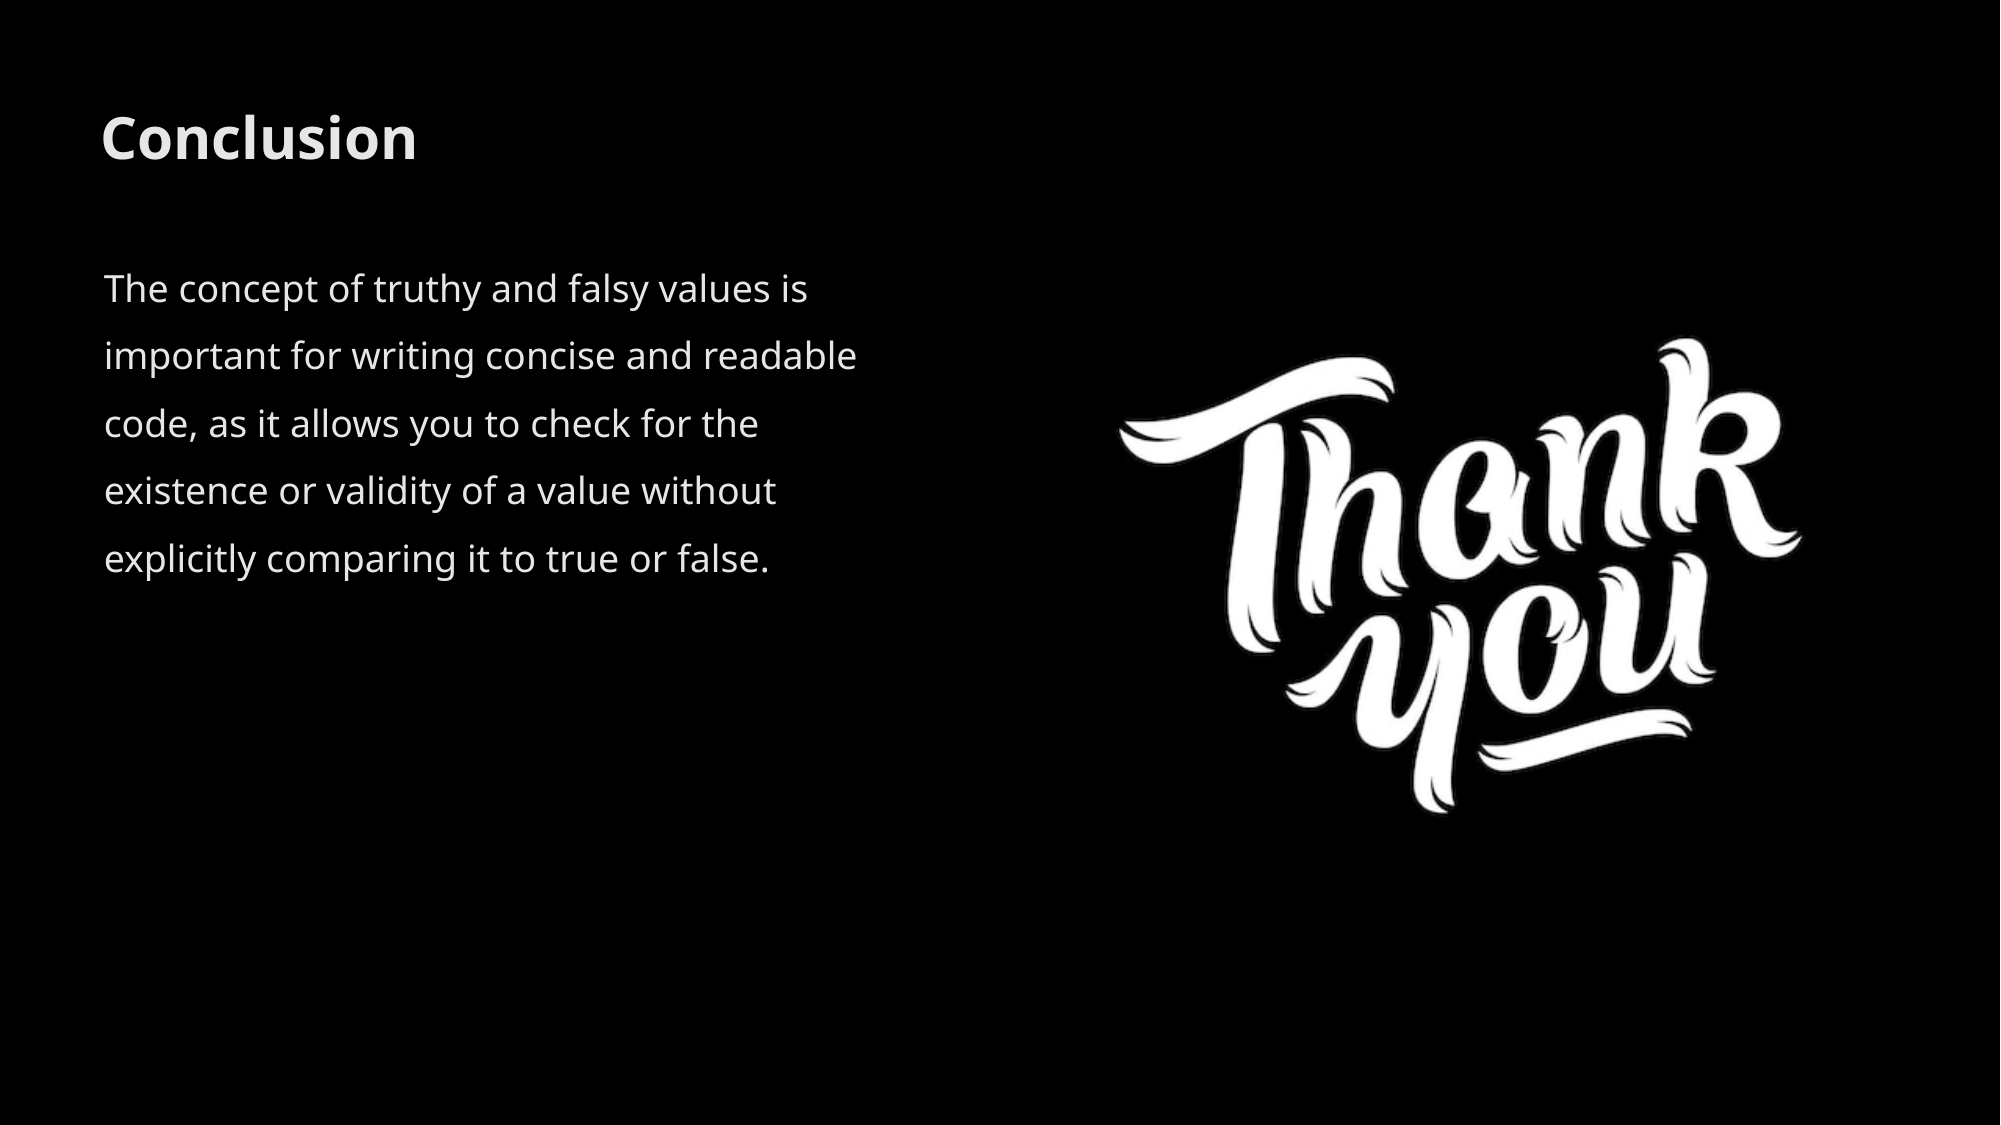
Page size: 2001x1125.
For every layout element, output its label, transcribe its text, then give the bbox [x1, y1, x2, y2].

list The concept of truthy and falsy values is important for writing concise and readable code, as it allows you to check for the existence or validity of a value without explicitly comparing it to true or false. [88, 234, 894, 888]
title Conclusion [85, 73, 999, 179]
picture [999, 51, 1979, 1030]
